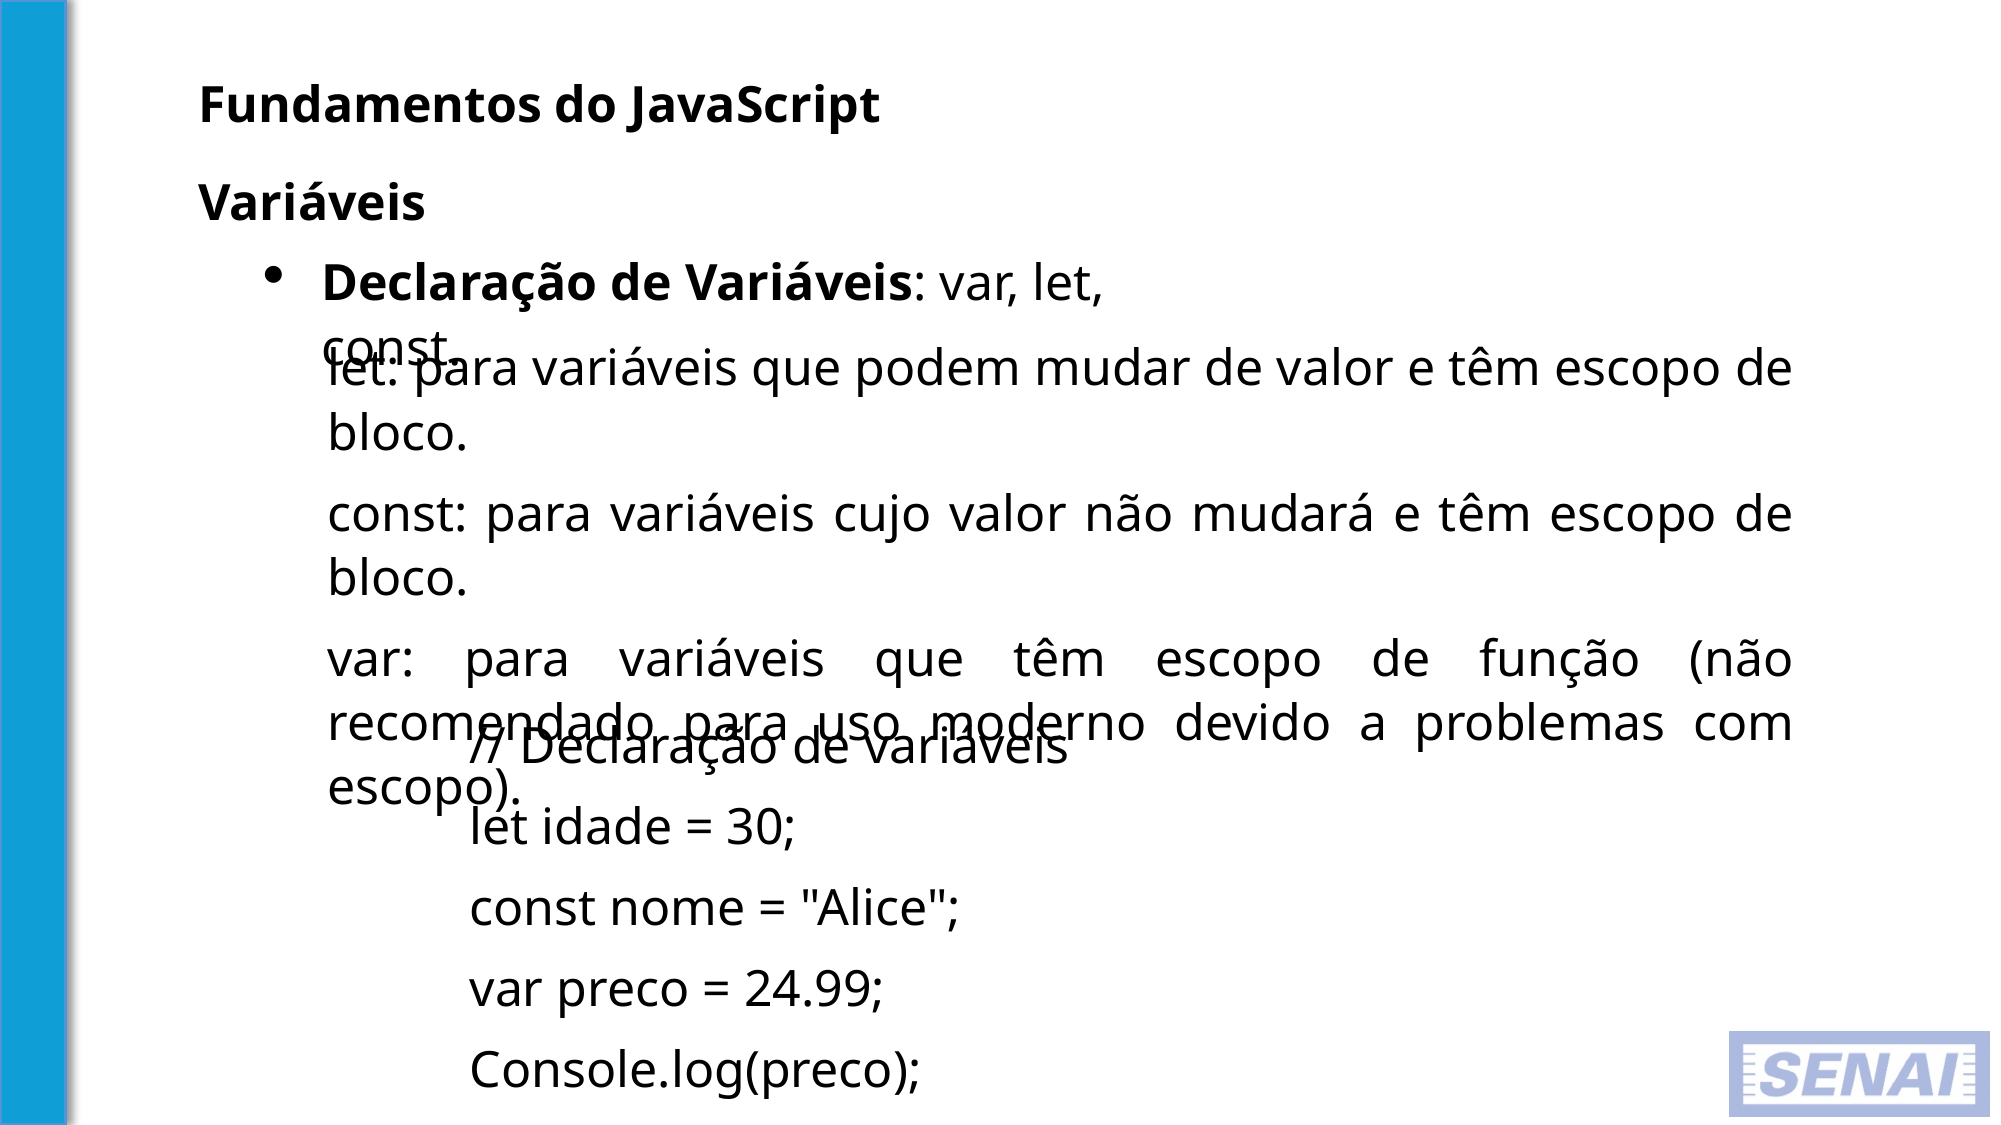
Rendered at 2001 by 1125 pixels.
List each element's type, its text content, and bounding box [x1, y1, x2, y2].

picture [1729, 1030, 1991, 1117]
text_box Declaração de Variáveis: var, let, const. [250, 239, 1253, 383]
text_box // Declaração de variáveis let idade = 30; const nome = "Alice"; var preco = 24.99; Console.log(preco); [454, 702, 1457, 1105]
text_box let: para variáveis que podem mudar de valor e têm escopo de bloco. const: para variáveis cujo valor não mudará e têm escopo de bloco. var: para variáveis que têm escopo de função (não recomendado para uso moderno devido a problemas com escopo). [312, 324, 1810, 822]
text_box Fundamentos do JavaScript [183, 64, 1186, 140]
text_box Variáveis [183, 163, 1186, 239]
text_box [0, 0, 67, 1125]
